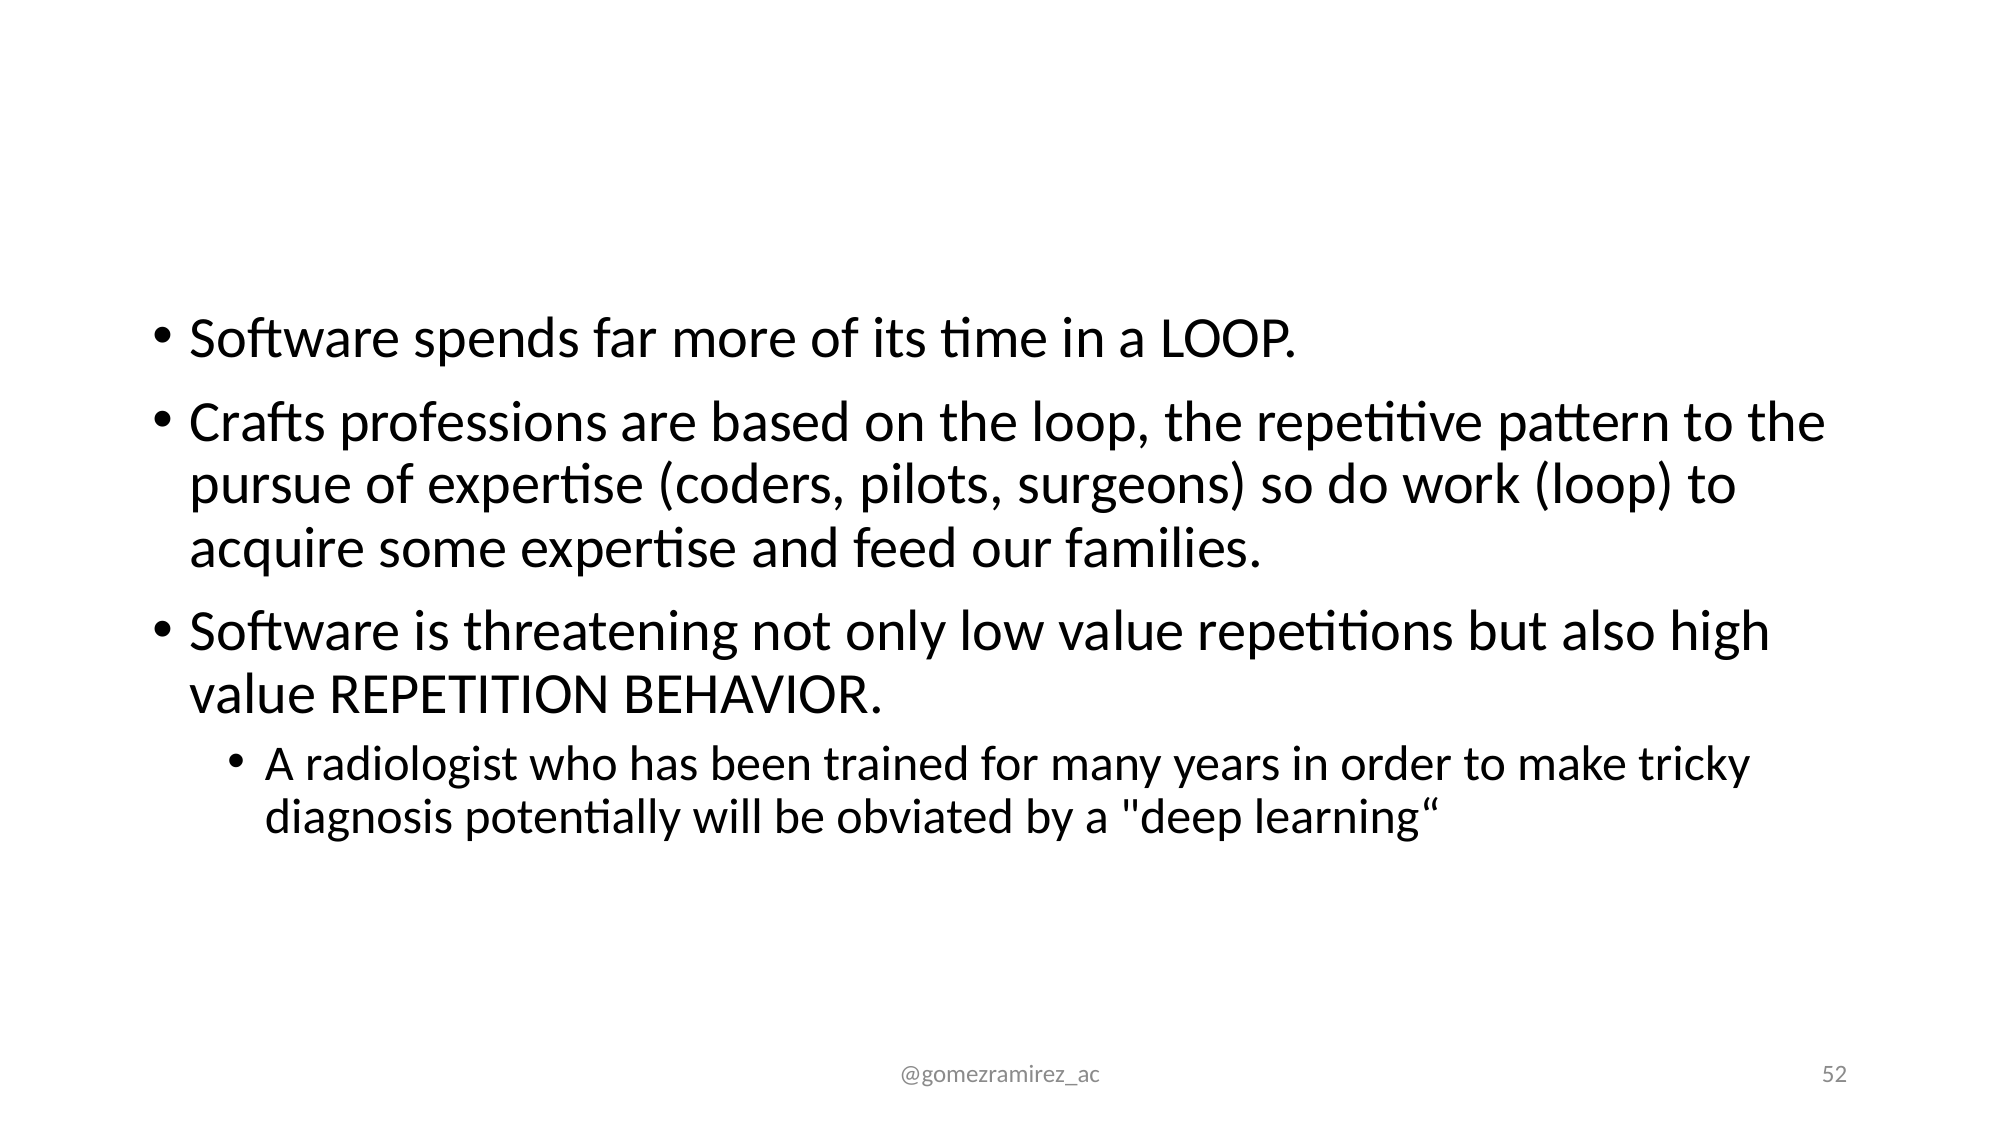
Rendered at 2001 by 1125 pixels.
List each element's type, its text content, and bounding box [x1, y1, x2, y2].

list Software spends far more of its time in a LOOP. Crafts professions are based on the loop, the repetitive pattern to the pursue of expertise (coders, pilots, surgeons) so do work (loop) to acquire some expertise and feed our families. Software is threatening not only low value repetitions but also high value REPETITION BEHAVIOR. A radiologist who has been trained for many years in order to make tricky diagnosis potentially will be obviated by a "deep learning“ [137, 299, 1863, 1014]
slide_number 52 [1412, 1042, 1863, 1103]
footer @gomezramirez_ac [662, 1042, 1338, 1103]
